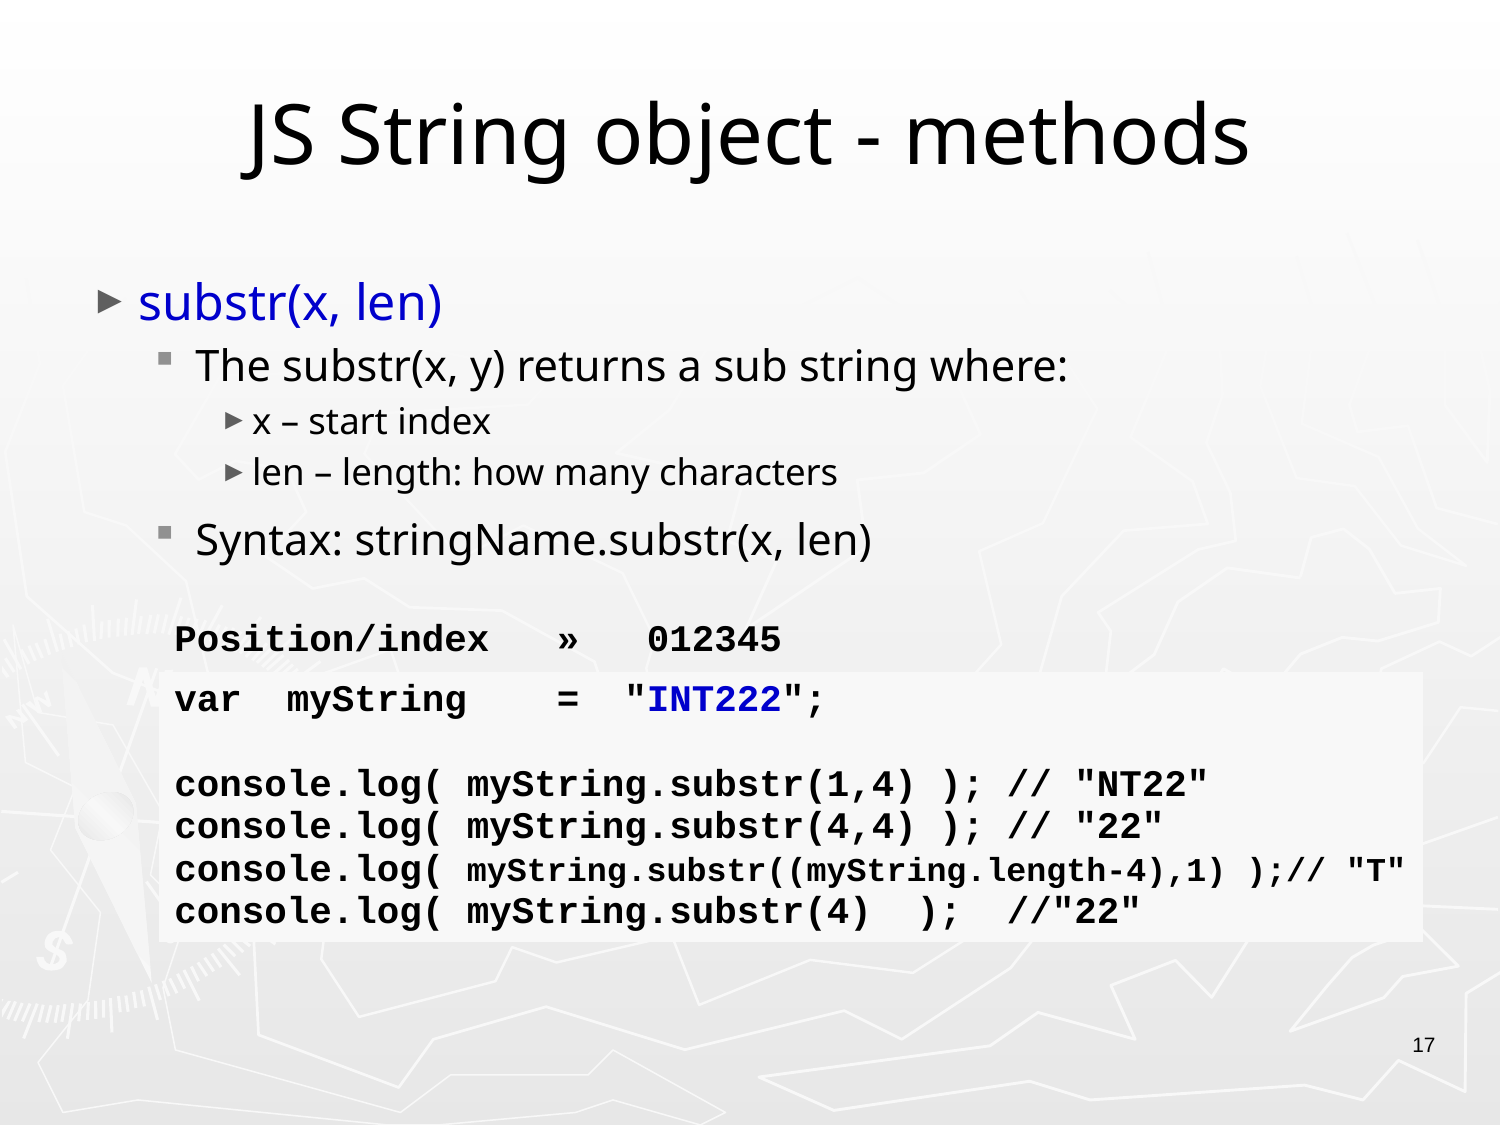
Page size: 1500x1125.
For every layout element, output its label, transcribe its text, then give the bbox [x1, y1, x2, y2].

table_header Position/index » 012345 [159, 610, 1423, 672]
list substr(x, len) The substr(x, y) returns a sub string where: x – start index len – length: how many characters Syntax: stringName.substr(x, len) [75, 262, 1425, 575]
title JS String object - methods [49, 37, 1451, 225]
slide_number 17 [1074, 1024, 1451, 1103]
table_cell var myString = "INT222"; console.log( myString.substr(1,4) ); // "NT22" console.log( myString.substr(4,4) ); // "22" console.log( myString.substr((myString.length-4),1) );// "T" console.log( myString.substr(4) ); //"22" [159, 672, 1423, 942]
